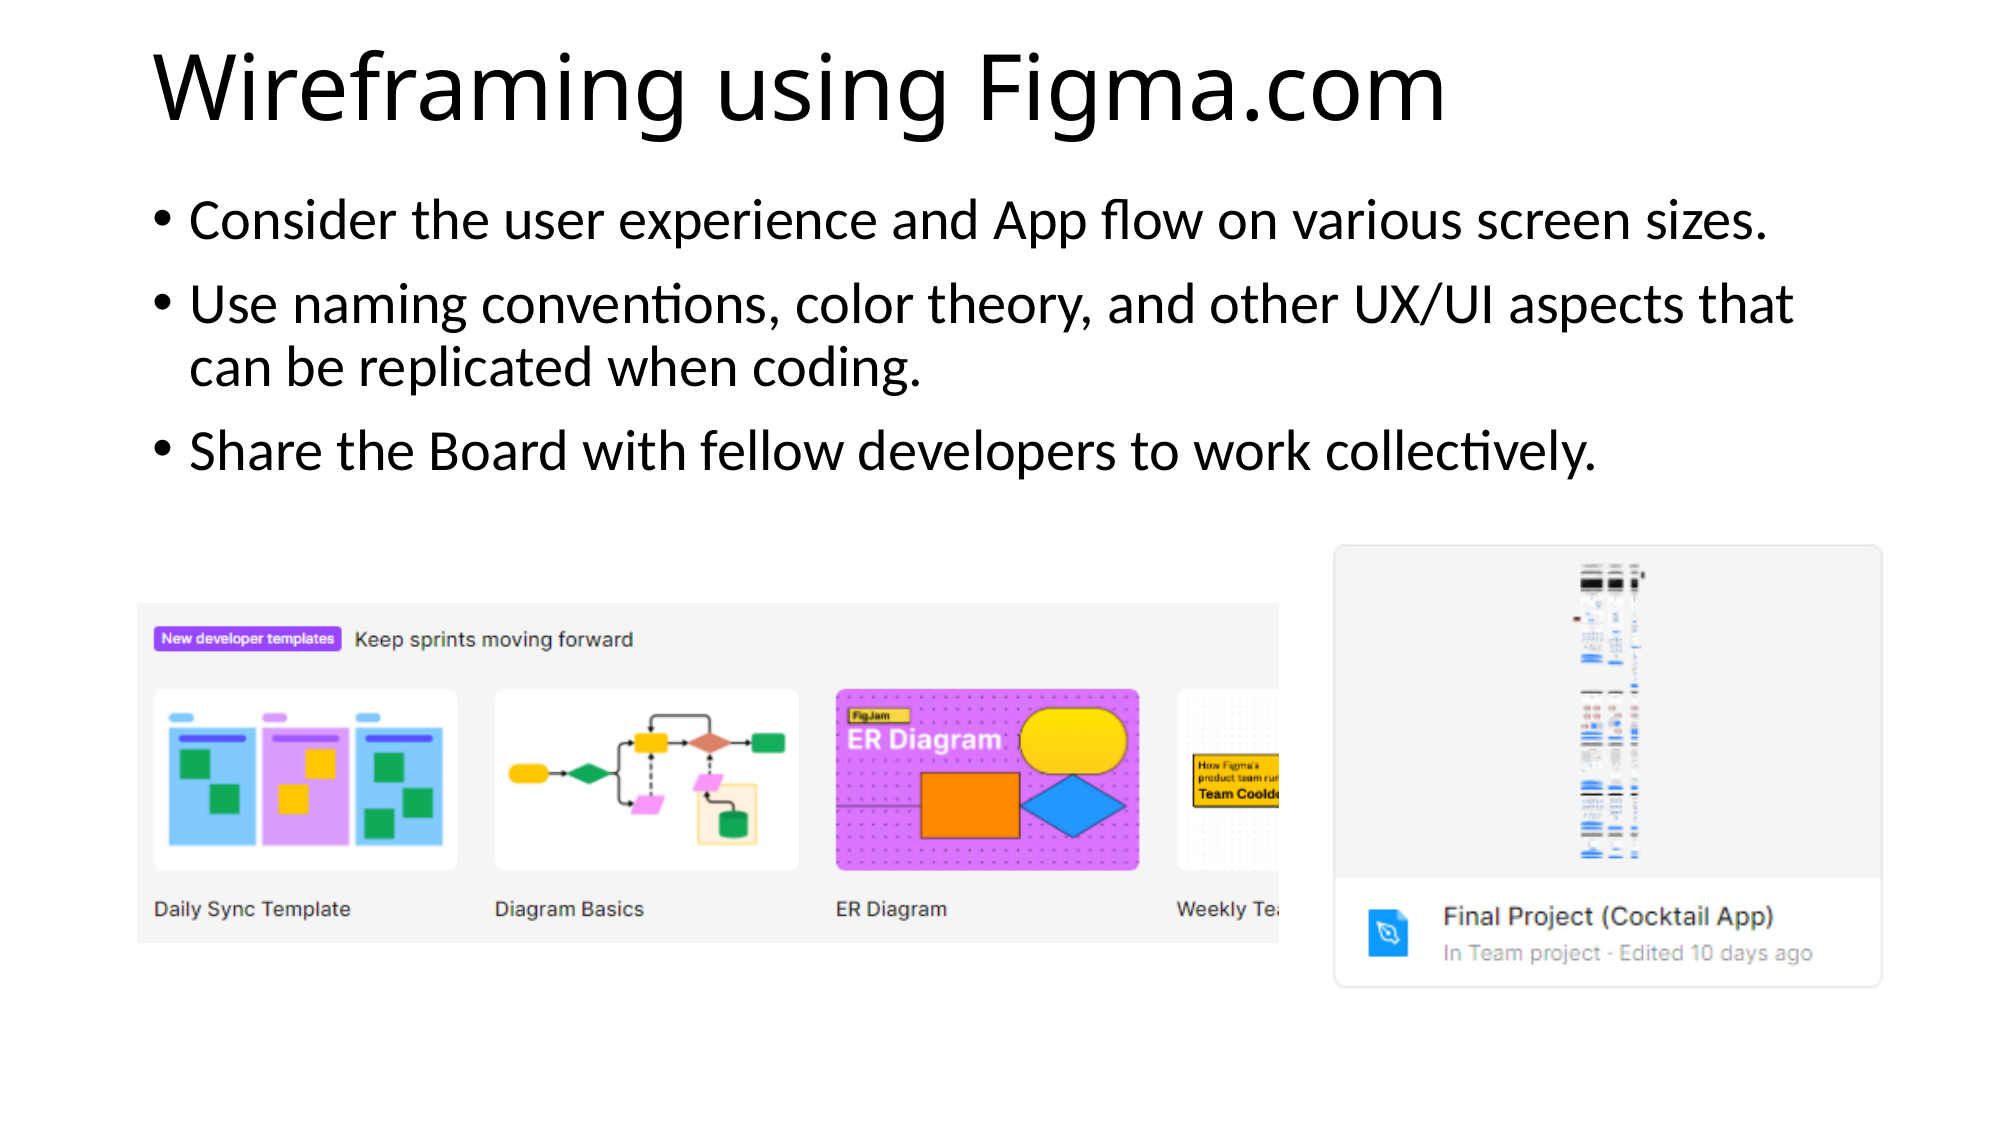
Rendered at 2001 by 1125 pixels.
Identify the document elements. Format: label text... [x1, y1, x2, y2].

title Wireframing using Figma.com [137, 14, 1863, 168]
picture [137, 603, 1279, 943]
list Consider the user experience and App flow on various screen sizes. Use naming conventions, color theory, and other UX/UI aspects that can be replicated when coding. Share the Board with fellow developers to work collectively. [137, 182, 1863, 534]
picture [1324, 533, 1900, 1012]
